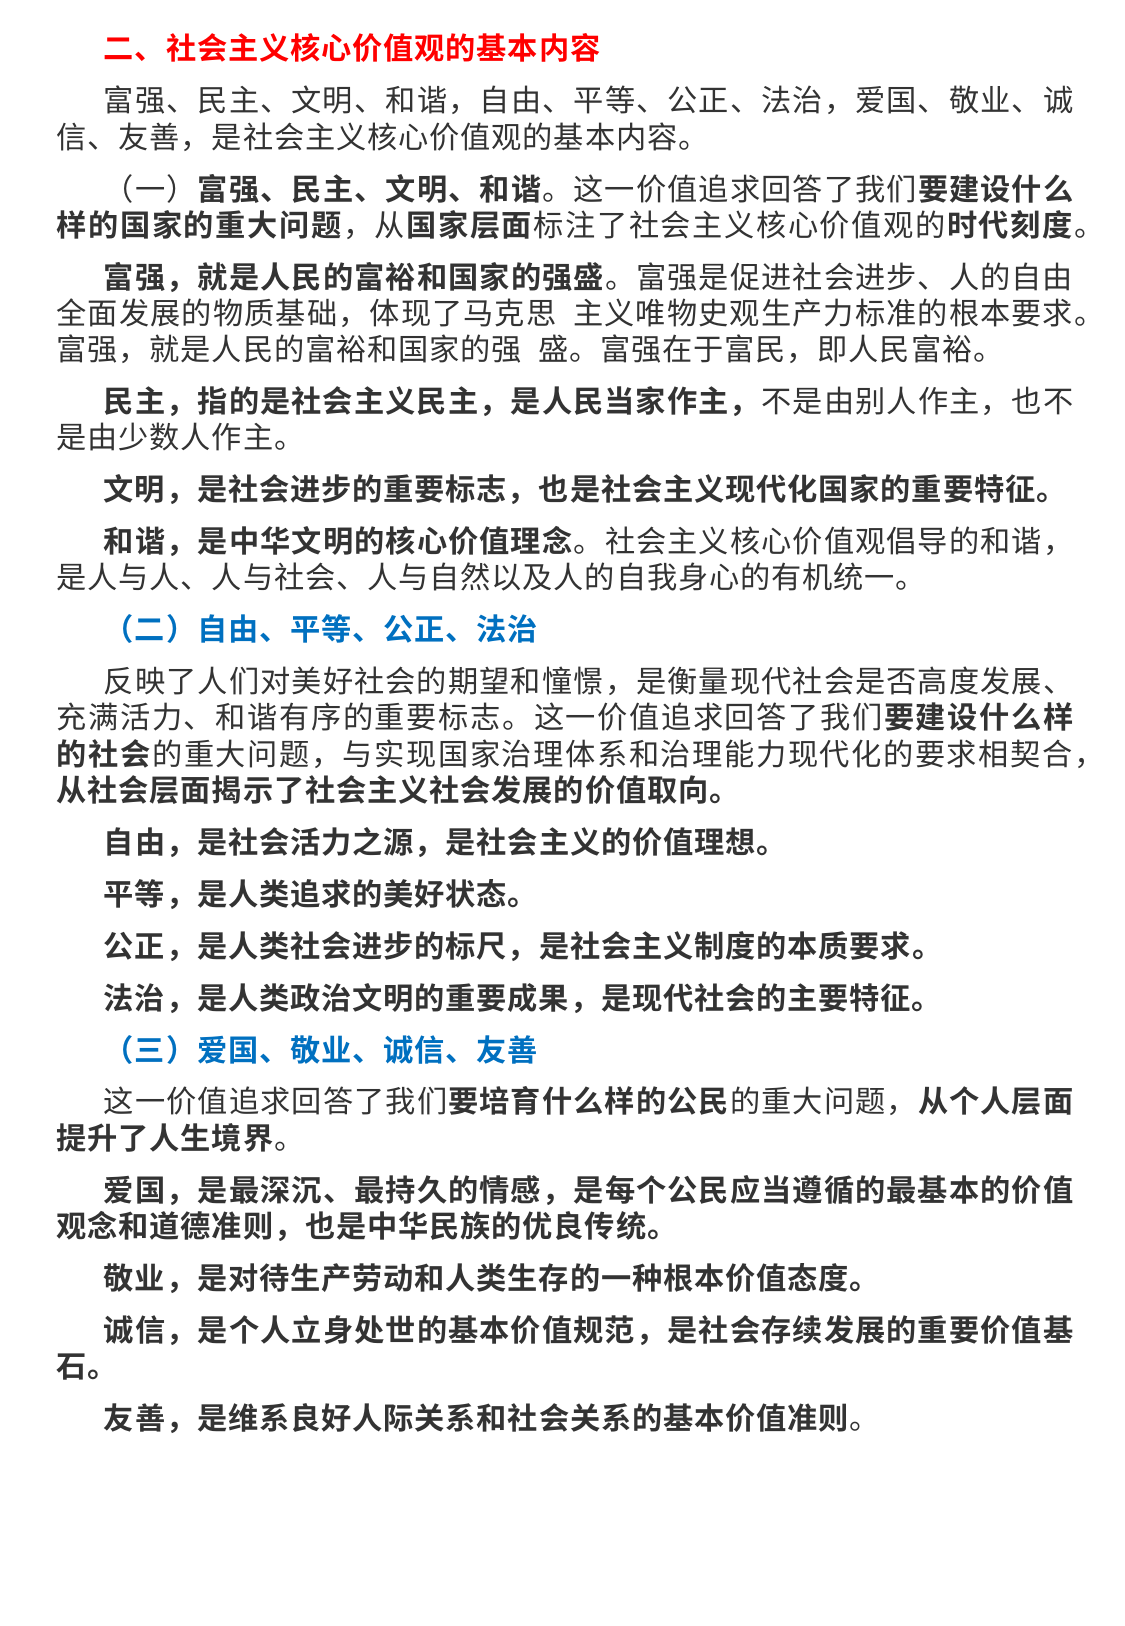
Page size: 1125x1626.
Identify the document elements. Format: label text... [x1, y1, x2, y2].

list 二、社会主义核心价值观的基本内容 富强、民主、文明、和谐，自由、平等、公正、法治，爱国、敬业、诚信、友善，是社会主义核心价值观的基本内容。 （一）富强、民主、文明、和谐。这一价值追求回答了我们要建设什么样的国家的重大问题，从国家层面标注了社会主义核心价值观的时代刻度。 富强，就是人民的富裕和国家的强盛。富强是促进社会进步、人的自由全面发展的物质基础，体现了马克思 主义唯物史观生产力标准的根本要求。富强，就是人民的富裕和国家的强 盛。富强在于富民，即人民富裕。 民主，指的是社会主义民主，是人民当家作主，不是由别人作主，也不是由少数人作主。 文明，是社会进步的重要标志，也是社会主义现代化国家的重要特征。 和谐，是中华文明的核心价值理念。社会主义核心价值观倡导的和谐，是人与人、人与社会、人与自然以及人的自我身心的有机统一。 （二）自由、平等、公正、法治 反映了人们对美好社会的期望和憧憬，是衡量现代社会是否高度发展、充满活力、和谐有序的重要标志。这一价值追求回答了我们要建设什么样的社会的重大问题，与实现国家治理体系和治理能力现代化的要求相契合，从社会层面揭示了社会主义社会发展的价值取向。 自由，是社会活力之源，是社会主义的价值理想。 平等，是人类追求的美好状态。 公正，是人类社会进步的标尺，是社会主义制度的本质要求。 法治，是人类政治文明的重要成果，是现代社会的主要特征。 （三）爱国、敬业、诚信、友善 这一价值追求回答了我们要培育什么样的公民的重大问题，从个人层面提升了人生境界。 爱国，是最深沉、最持久的情感，是每个公民应当遵循的最基本的价值观念和道德准则，也是中华民族的优良传统。 敬业，是对待生产劳动和人类生存的一种根本价值态度。 诚信，是个人立身处世的基本价值规范，是社会存续发展的重要价值基石。 友善，是维系良好人际关系和社会关系的基本价值准则。 [41, 22, 1090, 1569]
